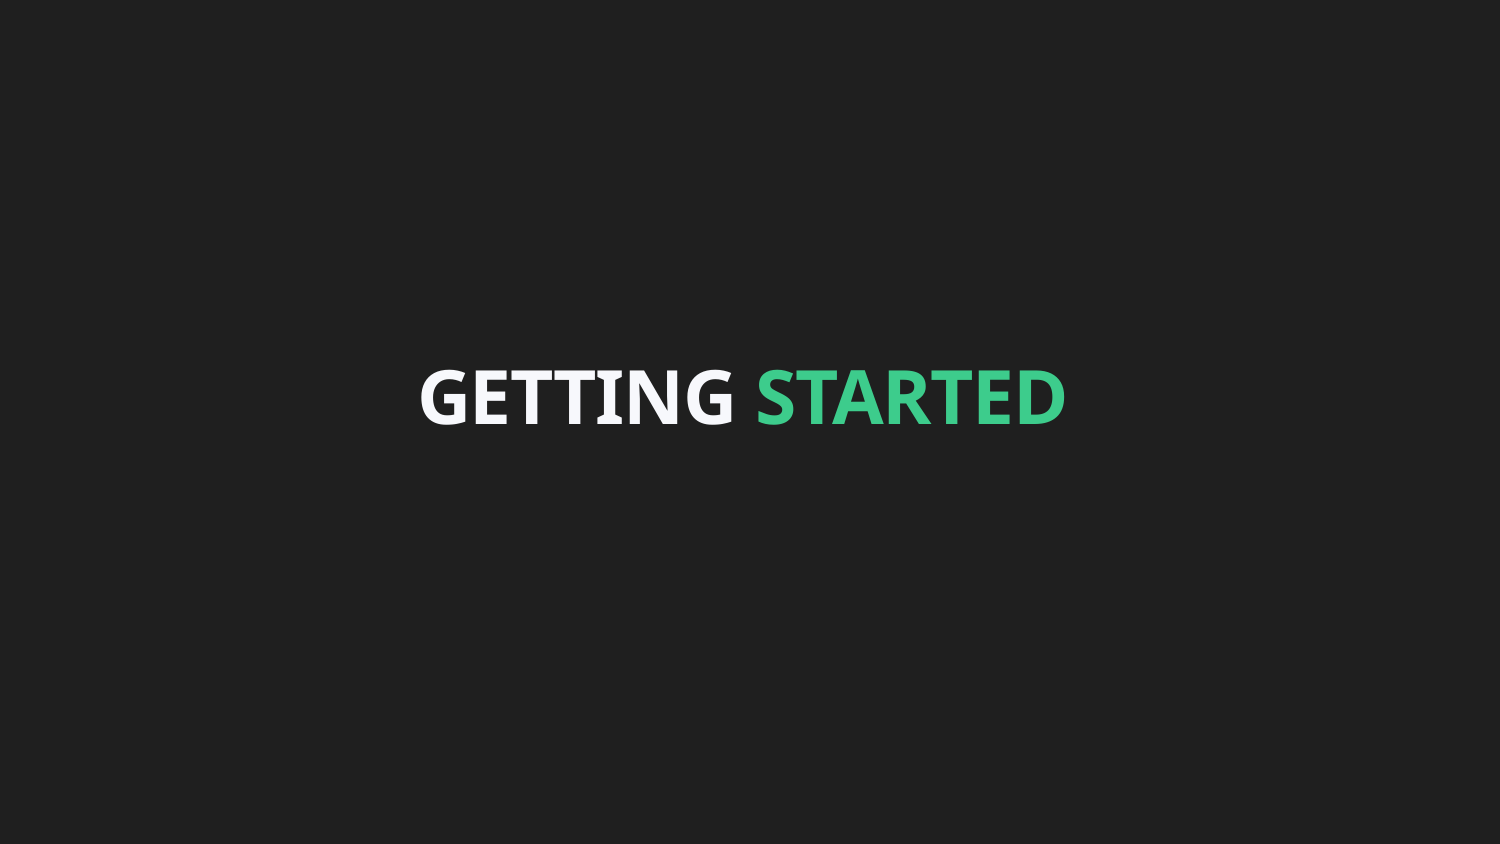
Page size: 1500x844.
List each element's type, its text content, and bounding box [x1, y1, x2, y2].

text_box GETTING STARTED [402, 349, 1172, 439]
